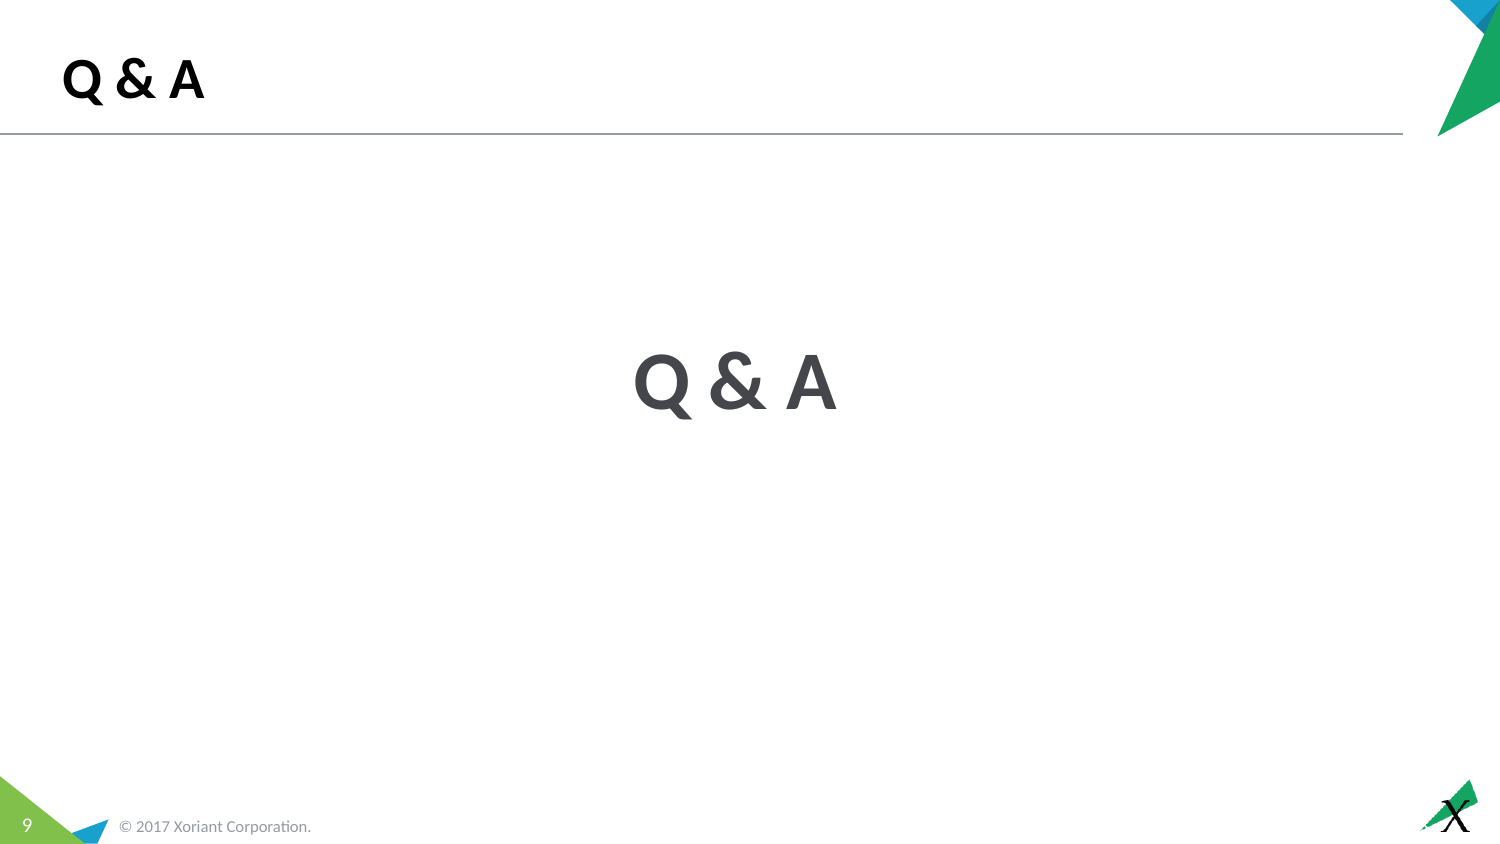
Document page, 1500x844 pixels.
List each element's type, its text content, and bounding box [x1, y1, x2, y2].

list Q & A [47, 156, 1423, 797]
title Q & A [47, 9, 1398, 118]
picture [1420, 779, 1478, 832]
